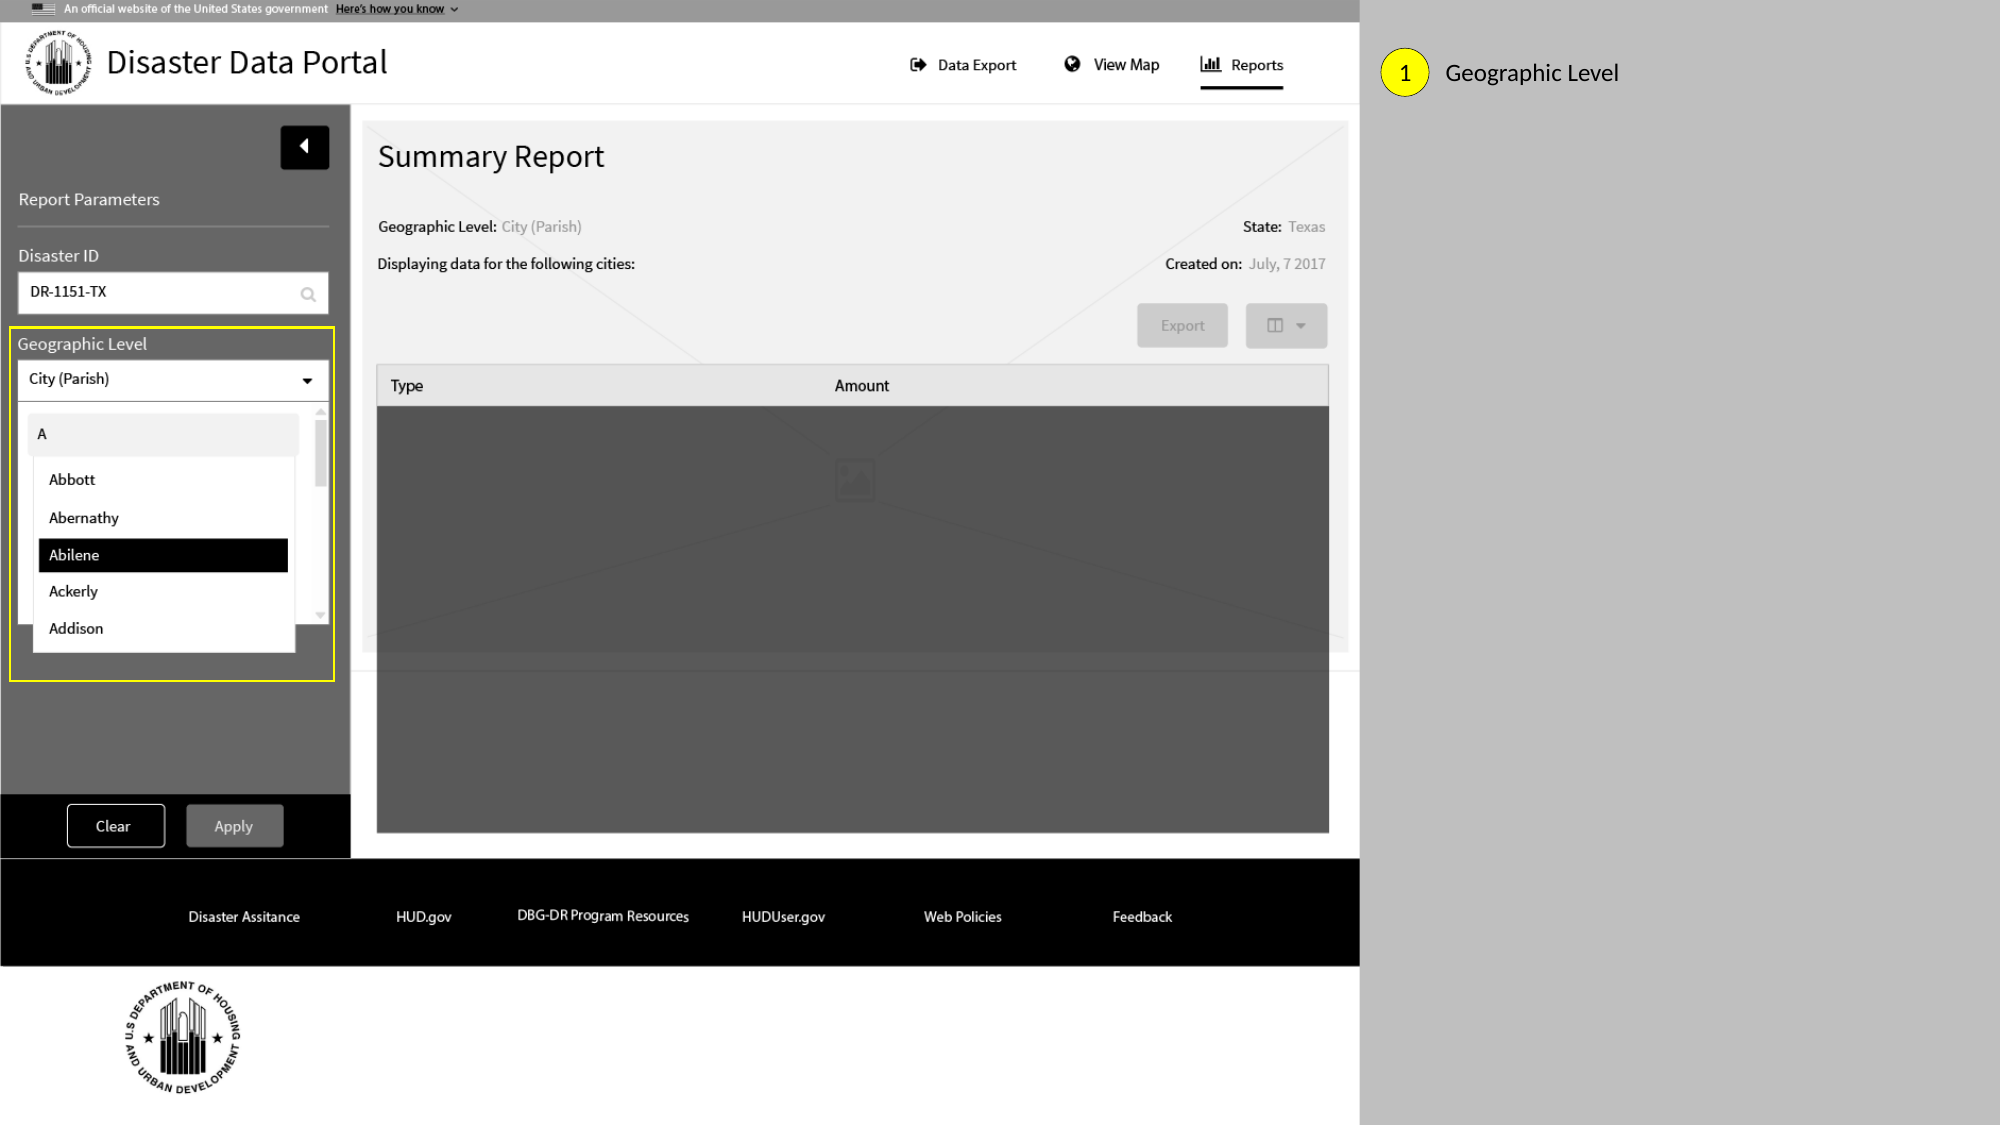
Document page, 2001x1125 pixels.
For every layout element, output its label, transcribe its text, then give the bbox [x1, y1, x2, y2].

text_box [1360, 0, 2000, 1125]
text_box [1379, 58, 1384, 86]
text_box 1 Geographic Level [1384, 48, 1636, 94]
picture [0, 0, 1360, 1125]
text_box [1392, 94, 1418, 98]
